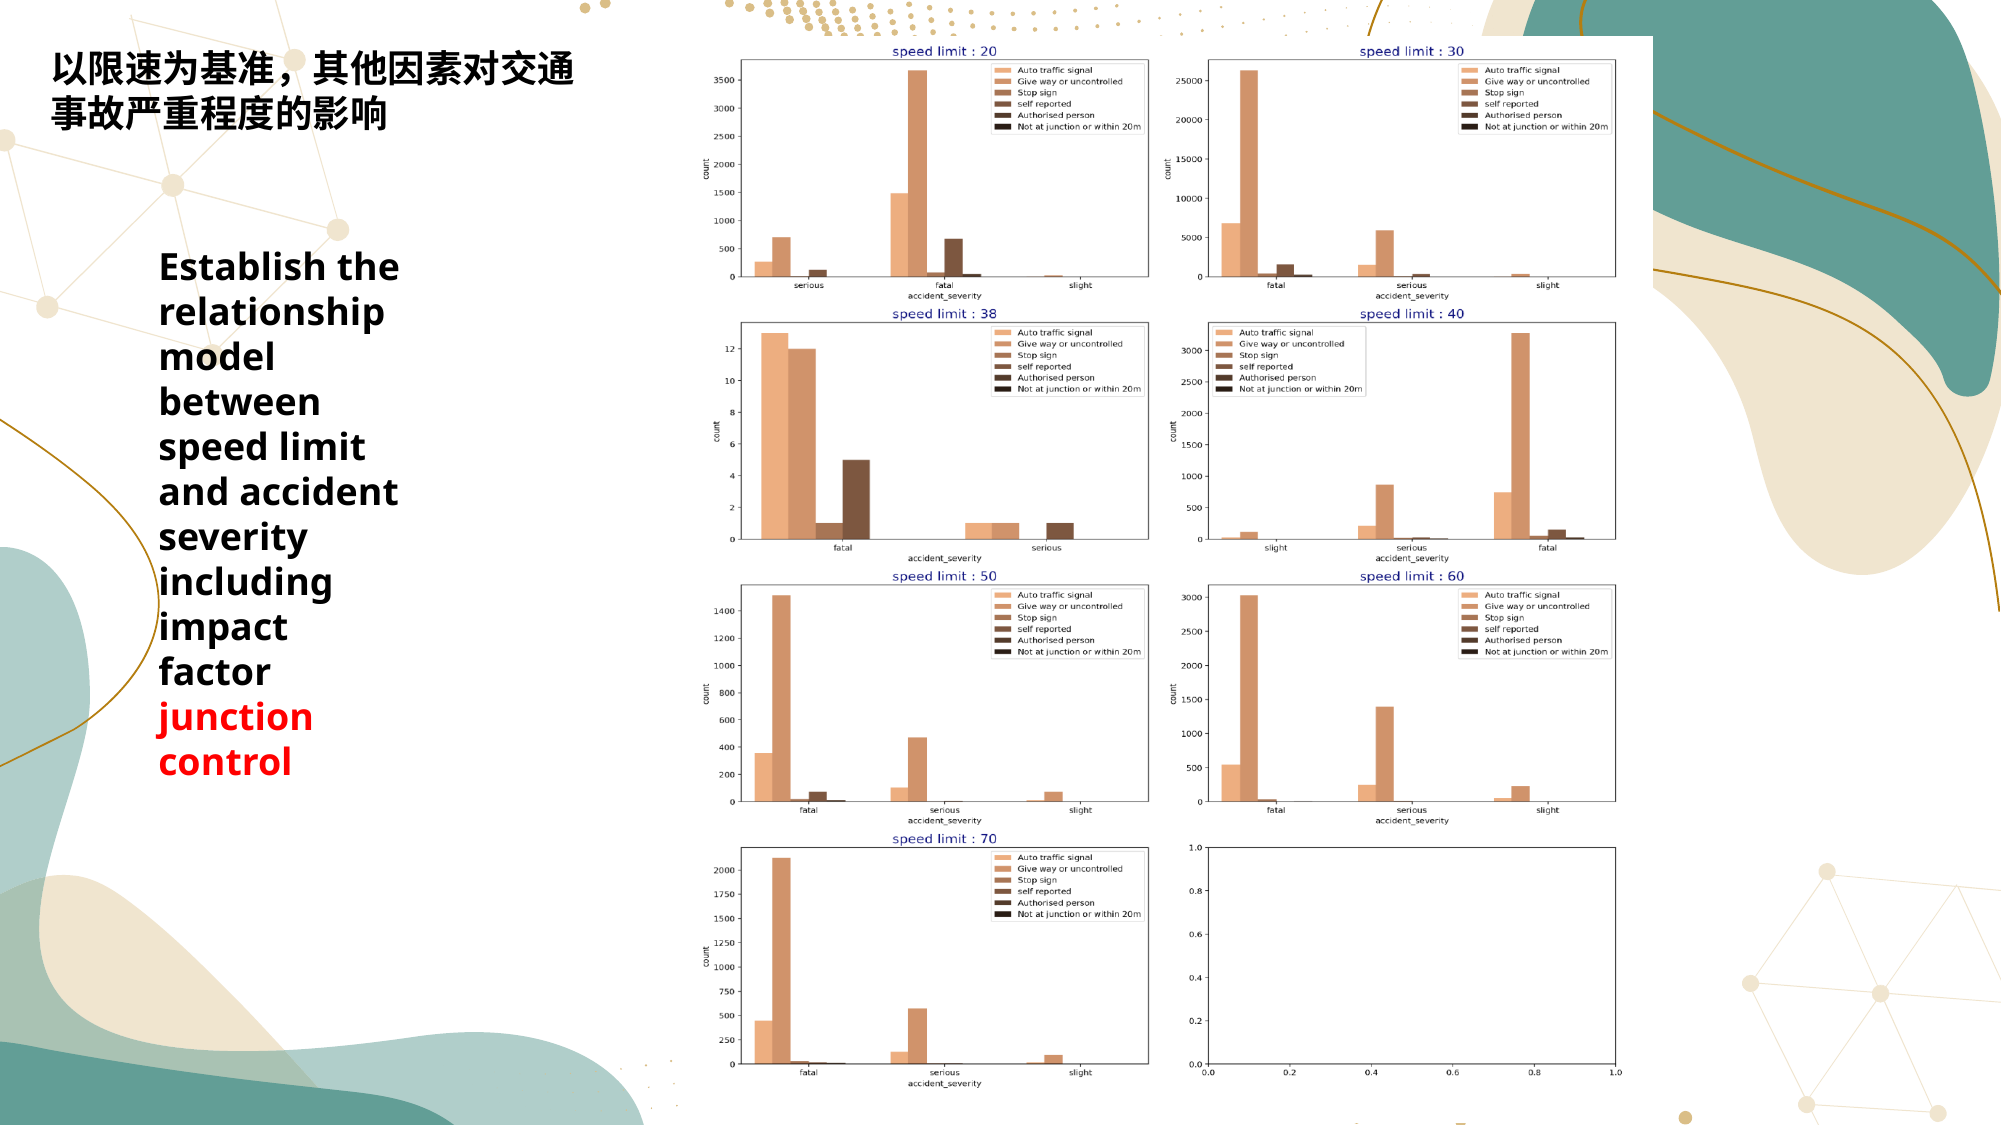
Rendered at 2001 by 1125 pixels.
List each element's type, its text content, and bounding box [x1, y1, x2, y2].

text_box Establish the relationship model between speed limit and accident severity including impact factor junction control [161, 474, 419, 547]
text_box 以限速为基准，其他因素对交通事故严重程度的影响 [462, 37, 565, 143]
picture [0, 0, 2000, 1125]
